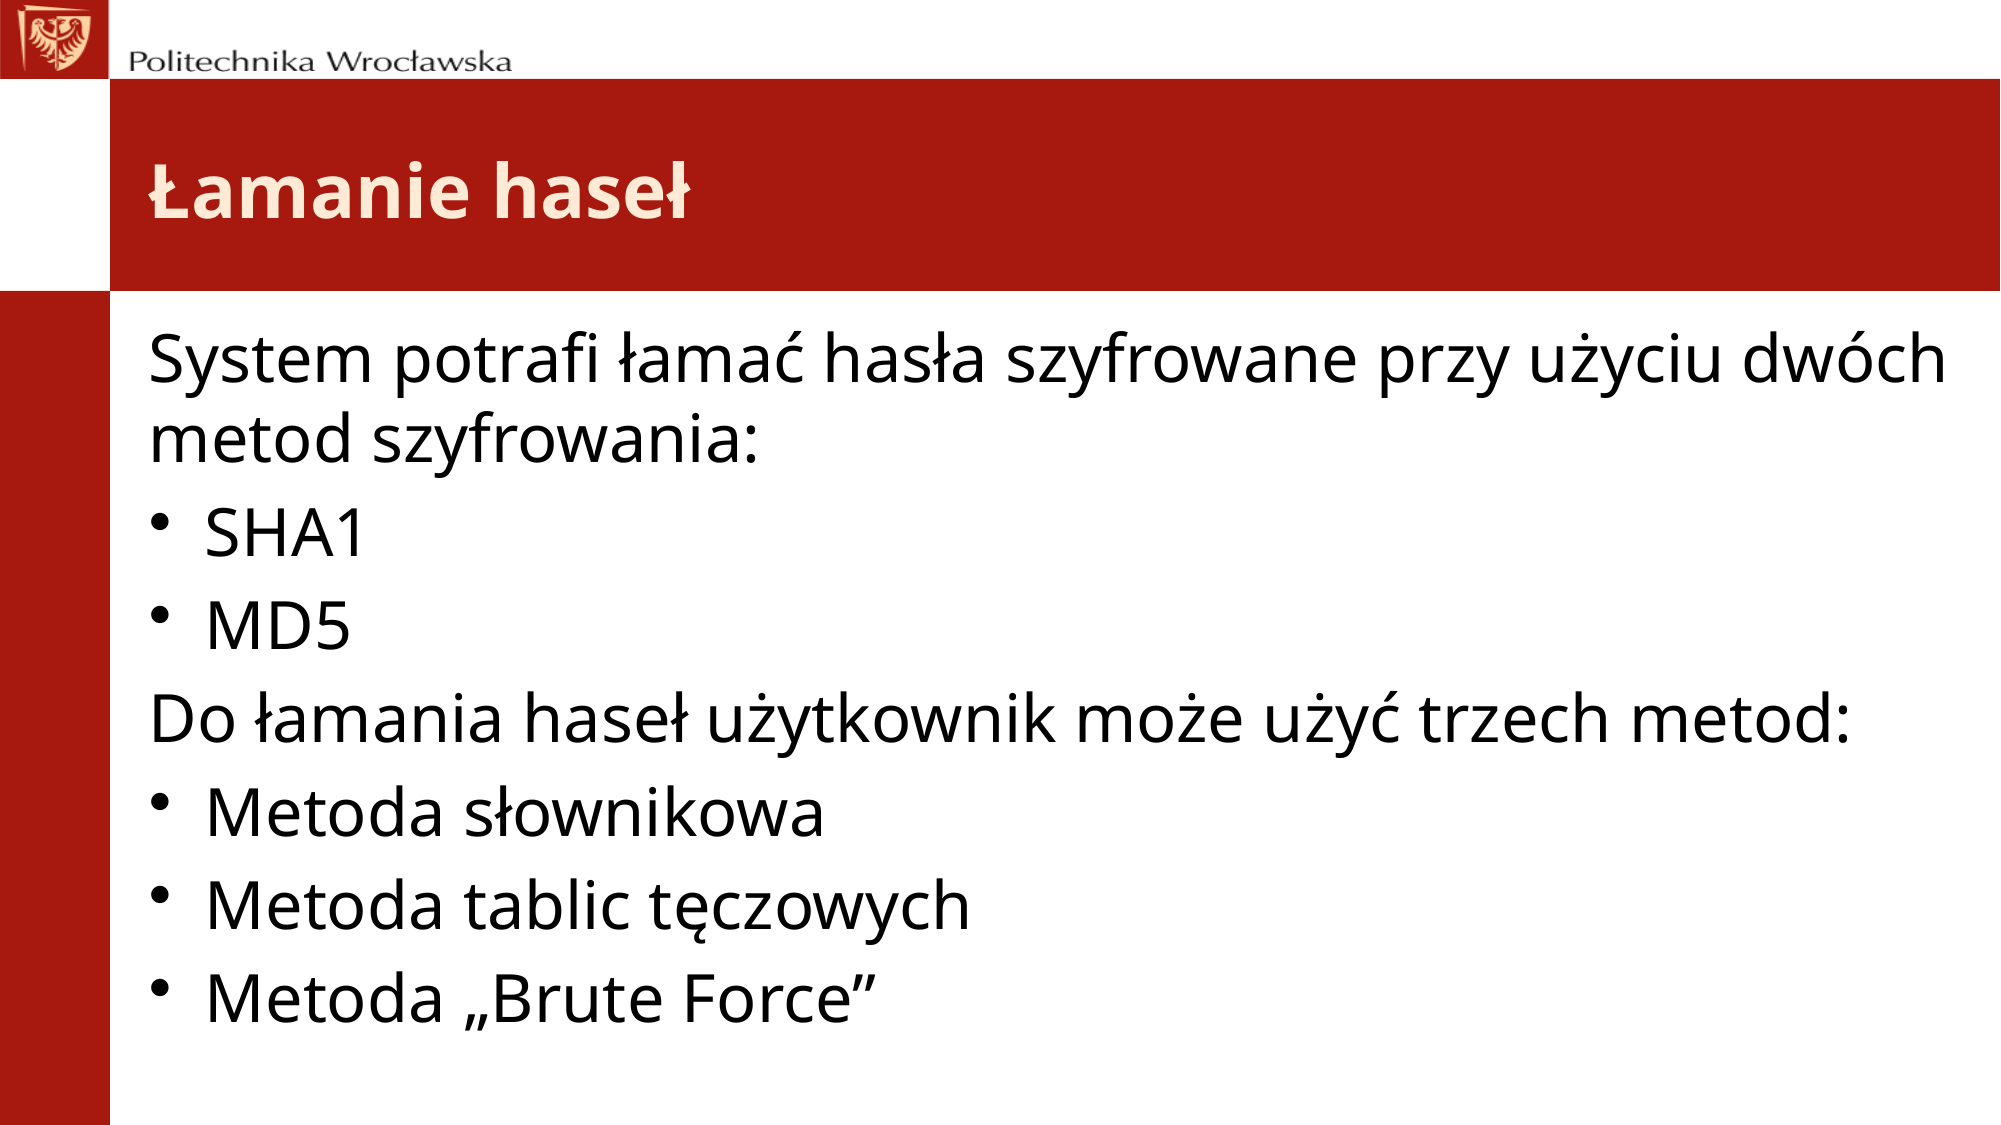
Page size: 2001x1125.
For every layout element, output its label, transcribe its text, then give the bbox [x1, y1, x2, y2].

title Łamanie haseł [133, 103, 1977, 274]
picture [0, 0, 512, 79]
list System potrafi łamać hasła szyfrowane przy użyciu dwóch metod szyfrowania: SHA1 MD5 Do łamania haseł użytkownik może użyć trzech metod: Metoda słownikowa Metoda tablic tęczowych Metoda „Brute Force” [133, 308, 1977, 1106]
